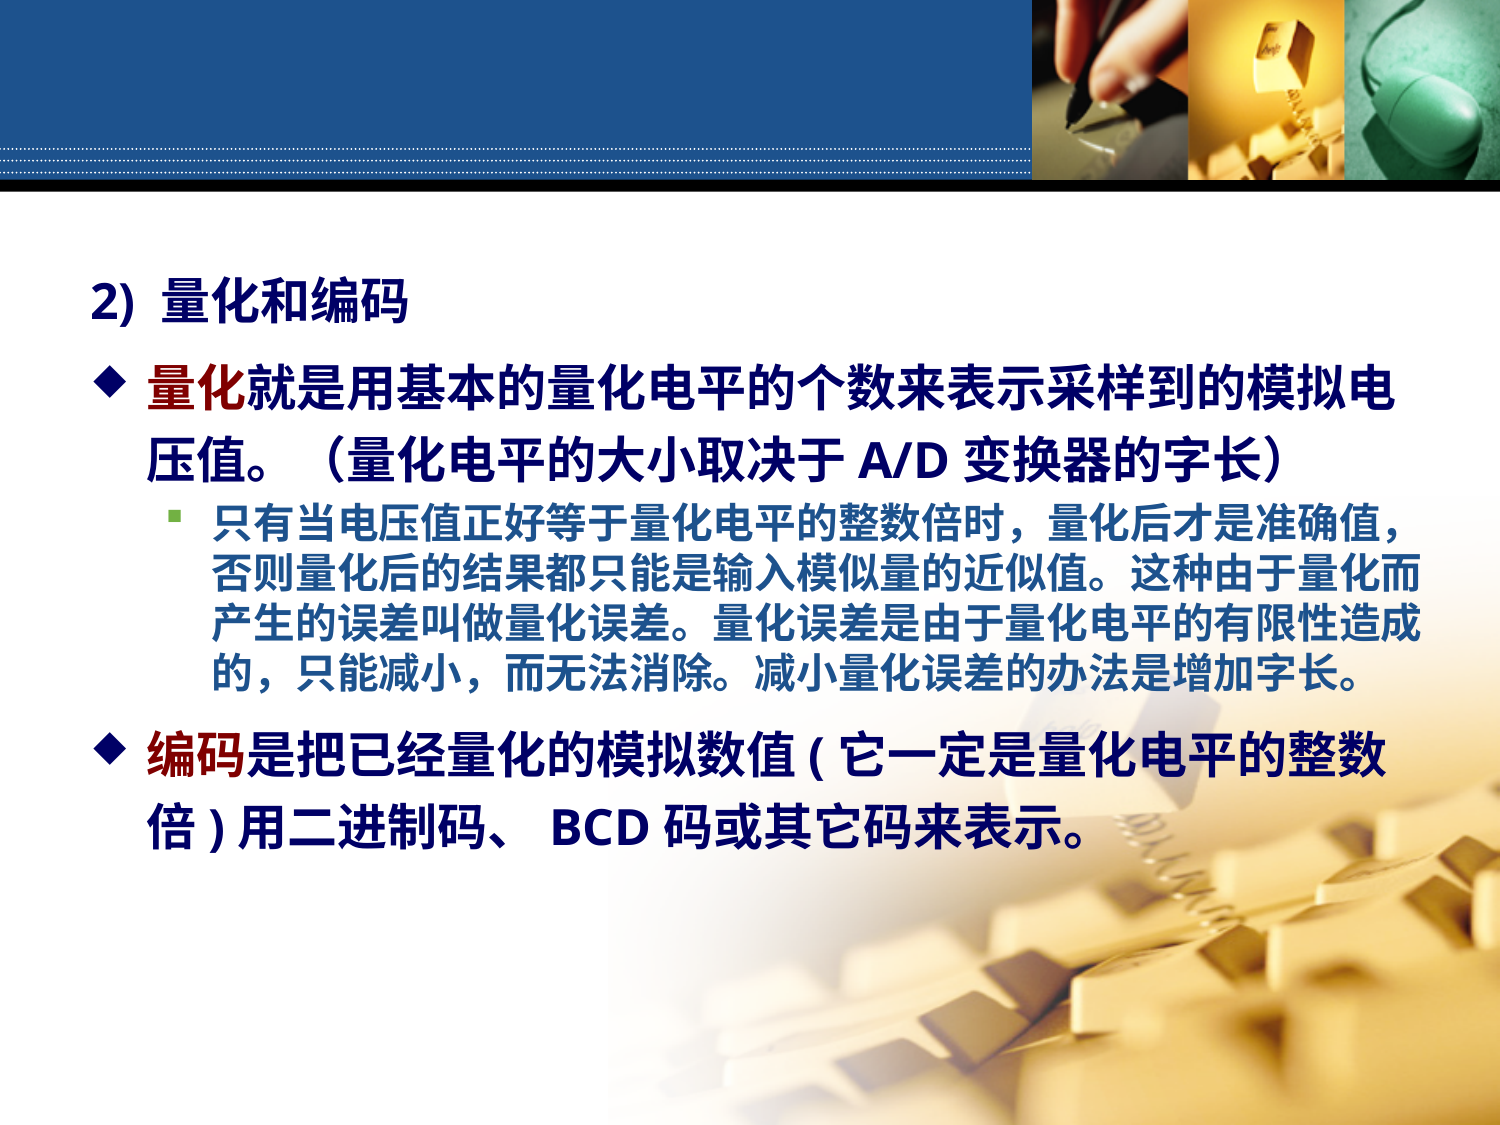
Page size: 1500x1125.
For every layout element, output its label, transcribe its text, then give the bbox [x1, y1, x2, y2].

picture [1032, 0, 1500, 180]
list 2) 量化和编码 量化就是用基本的量化电平的个数来表示采样到的模拟电压值。（量化电平的大小取决于A/D变换器的字长） 只有当电压值正好等于量化电平的整数倍时，量化后才是准确值，否则量化后的结果都只能是输入模似量的近似值。这种由于量化而产生的误差叫做量化误差。量化误差是由于量化电平的有限性造成的，只能减小，而无法消除。减小量化误差的办法是增加字长。 编码是把已经量化的模拟数值(它一定是量化电平的整数倍)用二进制码、BCD码或其它码来表示。 [75, 249, 1450, 1038]
picture [608, 496, 1500, 1125]
